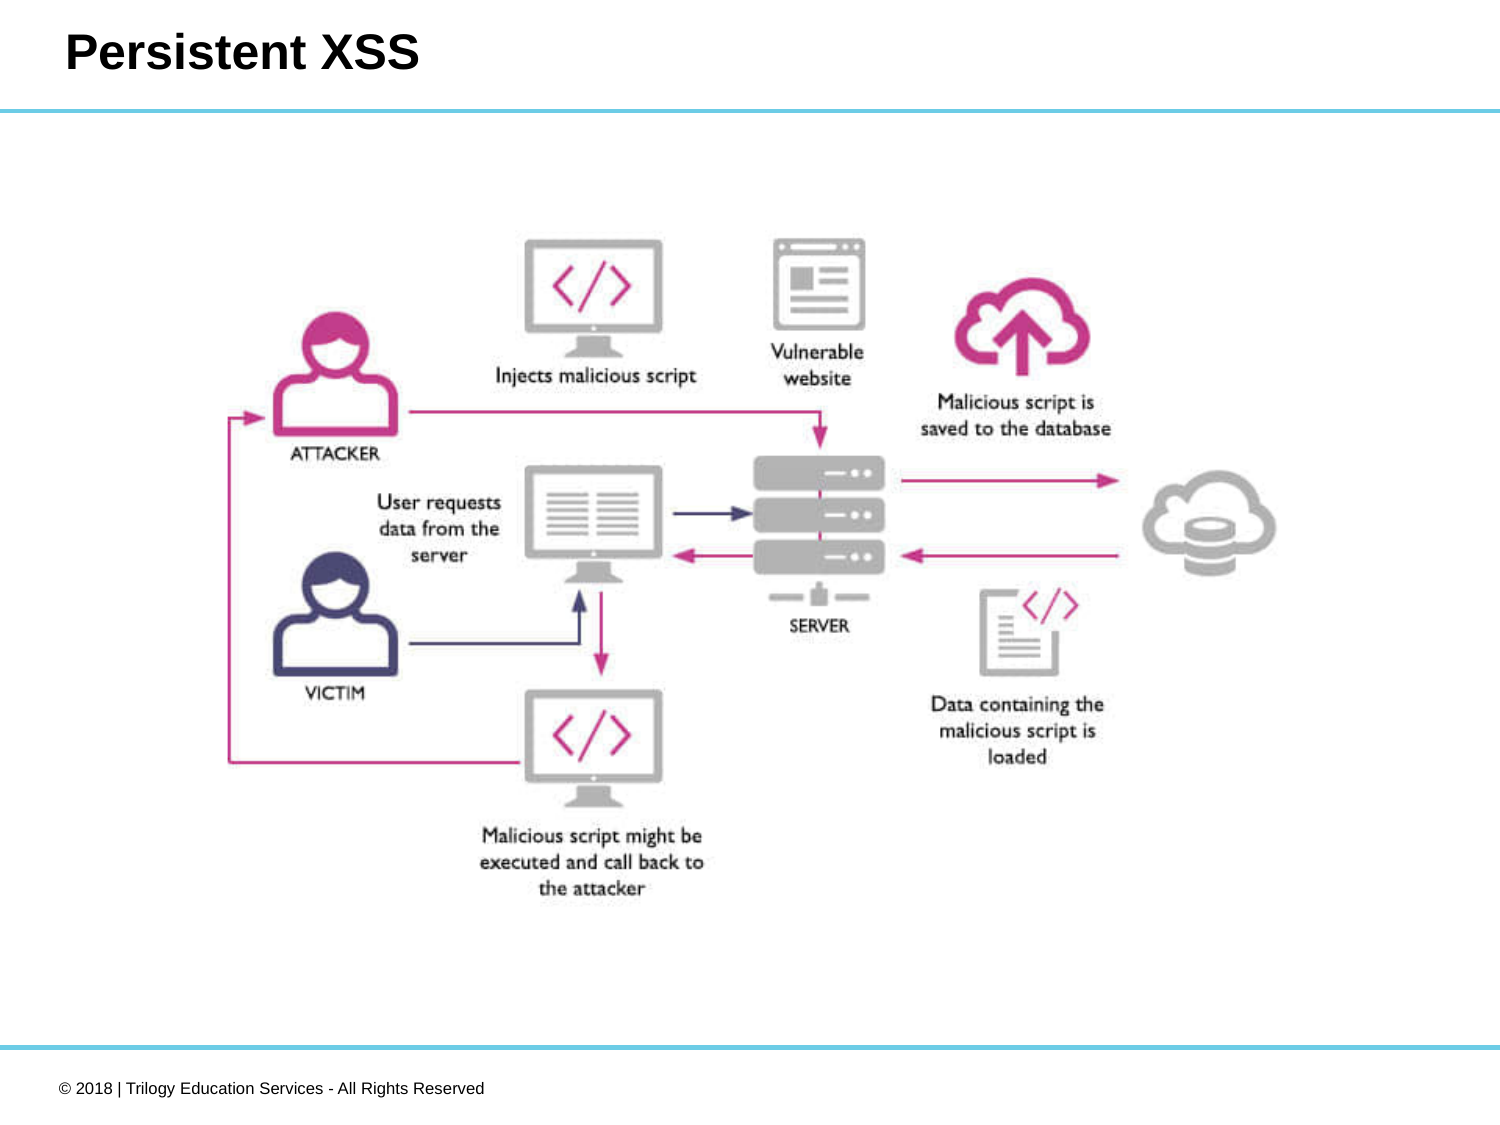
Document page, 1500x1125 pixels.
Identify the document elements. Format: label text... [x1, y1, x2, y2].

picture [203, 168, 1297, 957]
title Persistent XSS [50, 0, 1475, 108]
